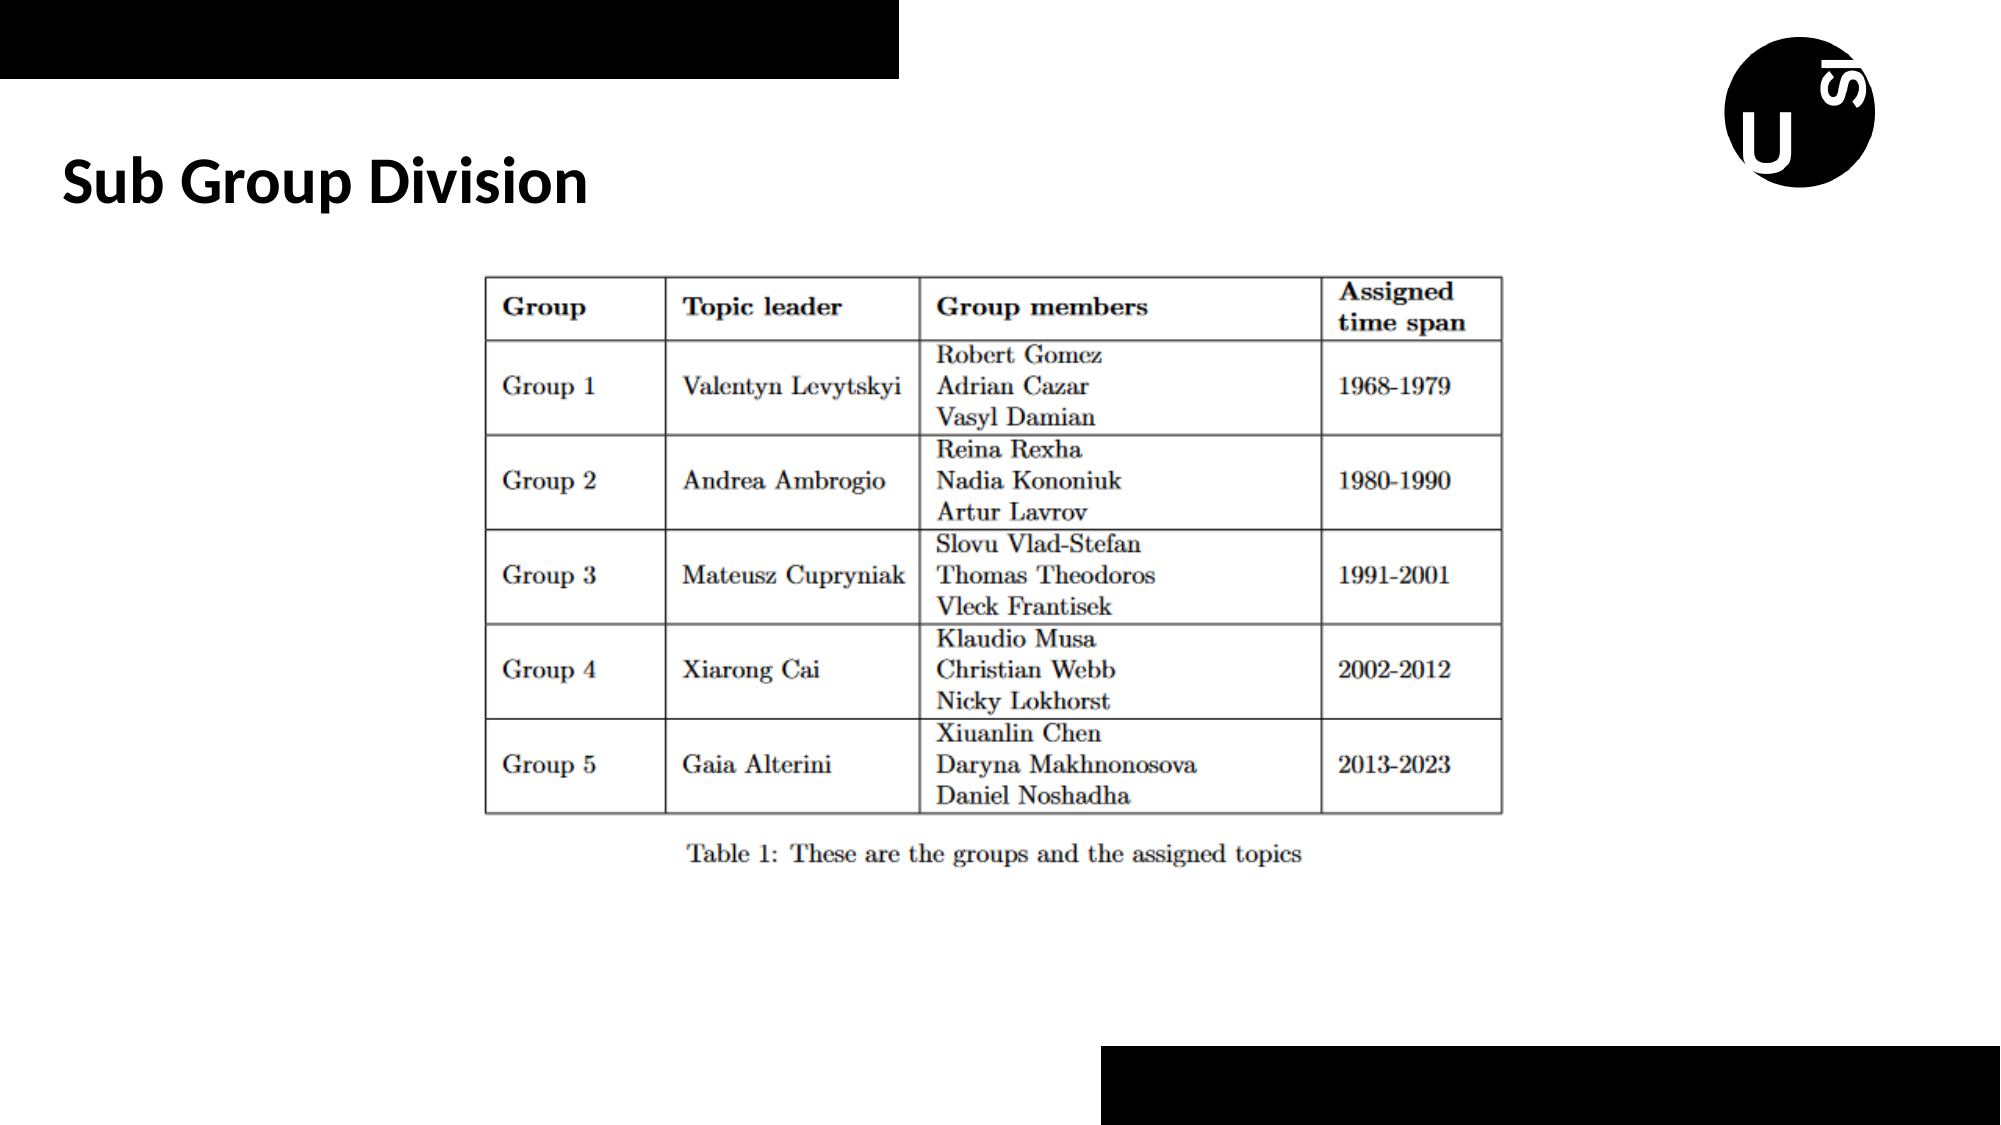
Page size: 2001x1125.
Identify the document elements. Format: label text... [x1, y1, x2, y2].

picture [471, 227, 1529, 900]
text_box [1101, 1046, 2000, 1125]
text_box Sub Group Division [47, 129, 620, 224]
text_box [0, 0, 899, 79]
picture [1599, 0, 2000, 225]
